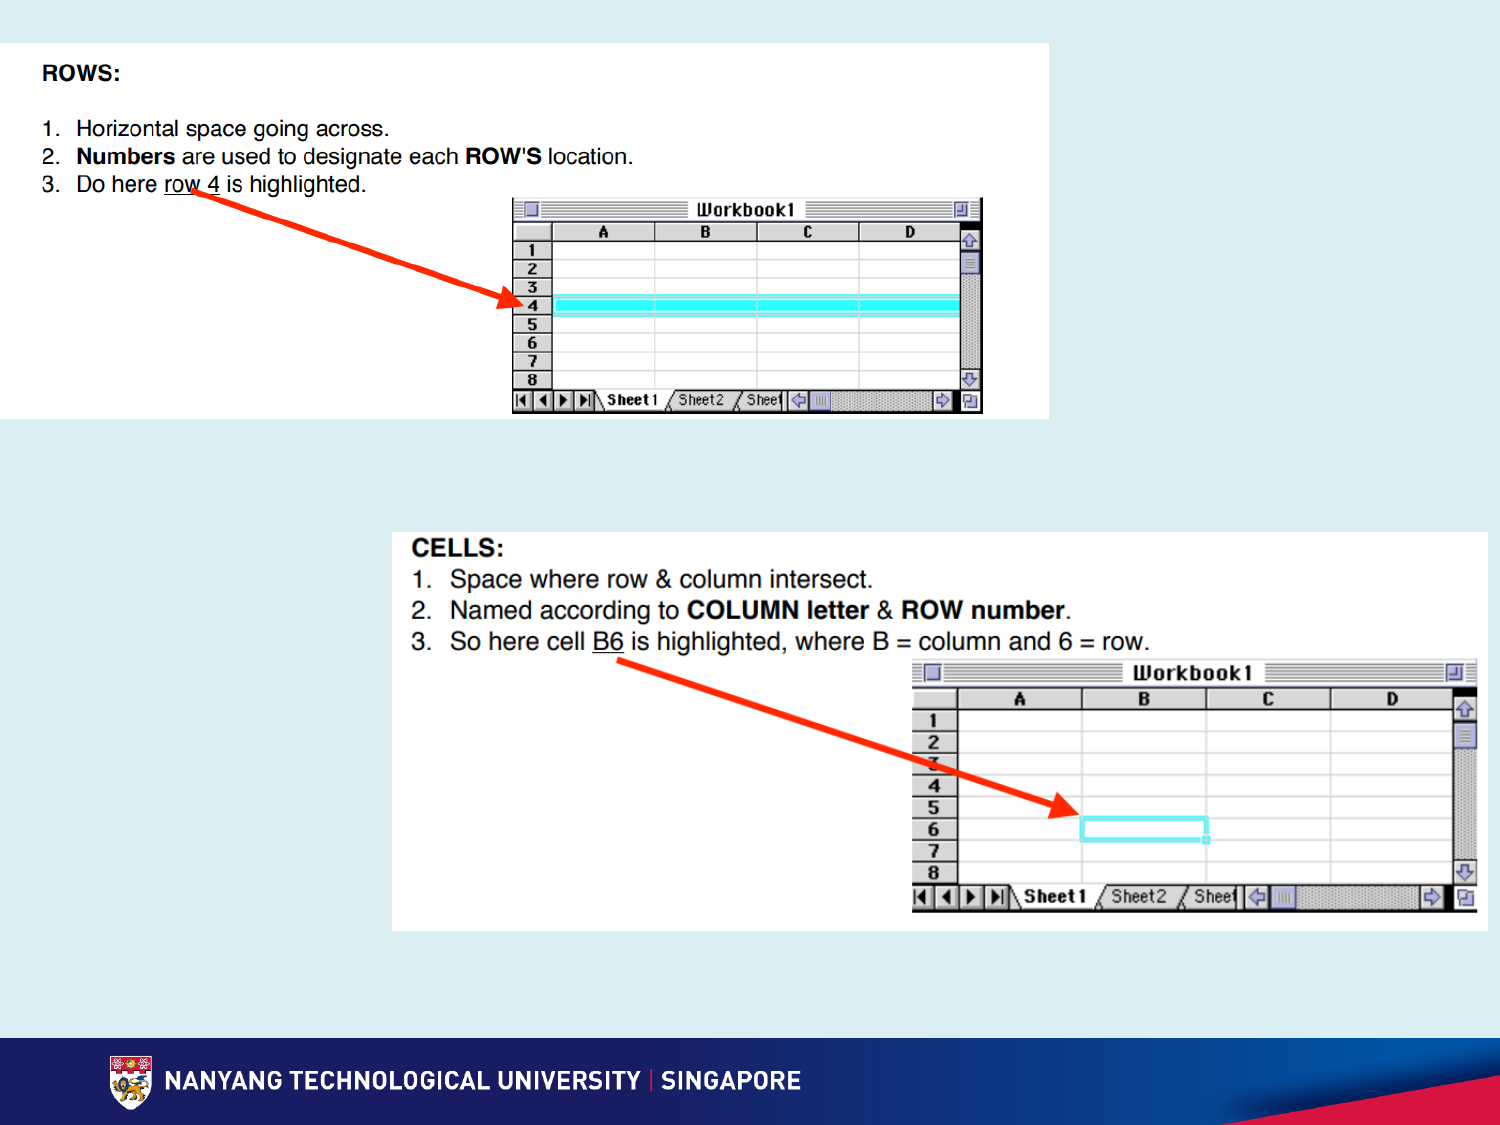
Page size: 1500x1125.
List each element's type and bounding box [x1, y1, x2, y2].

picture [0, 1038, 1500, 1125]
picture [0, 43, 1049, 420]
picture [391, 532, 1489, 932]
